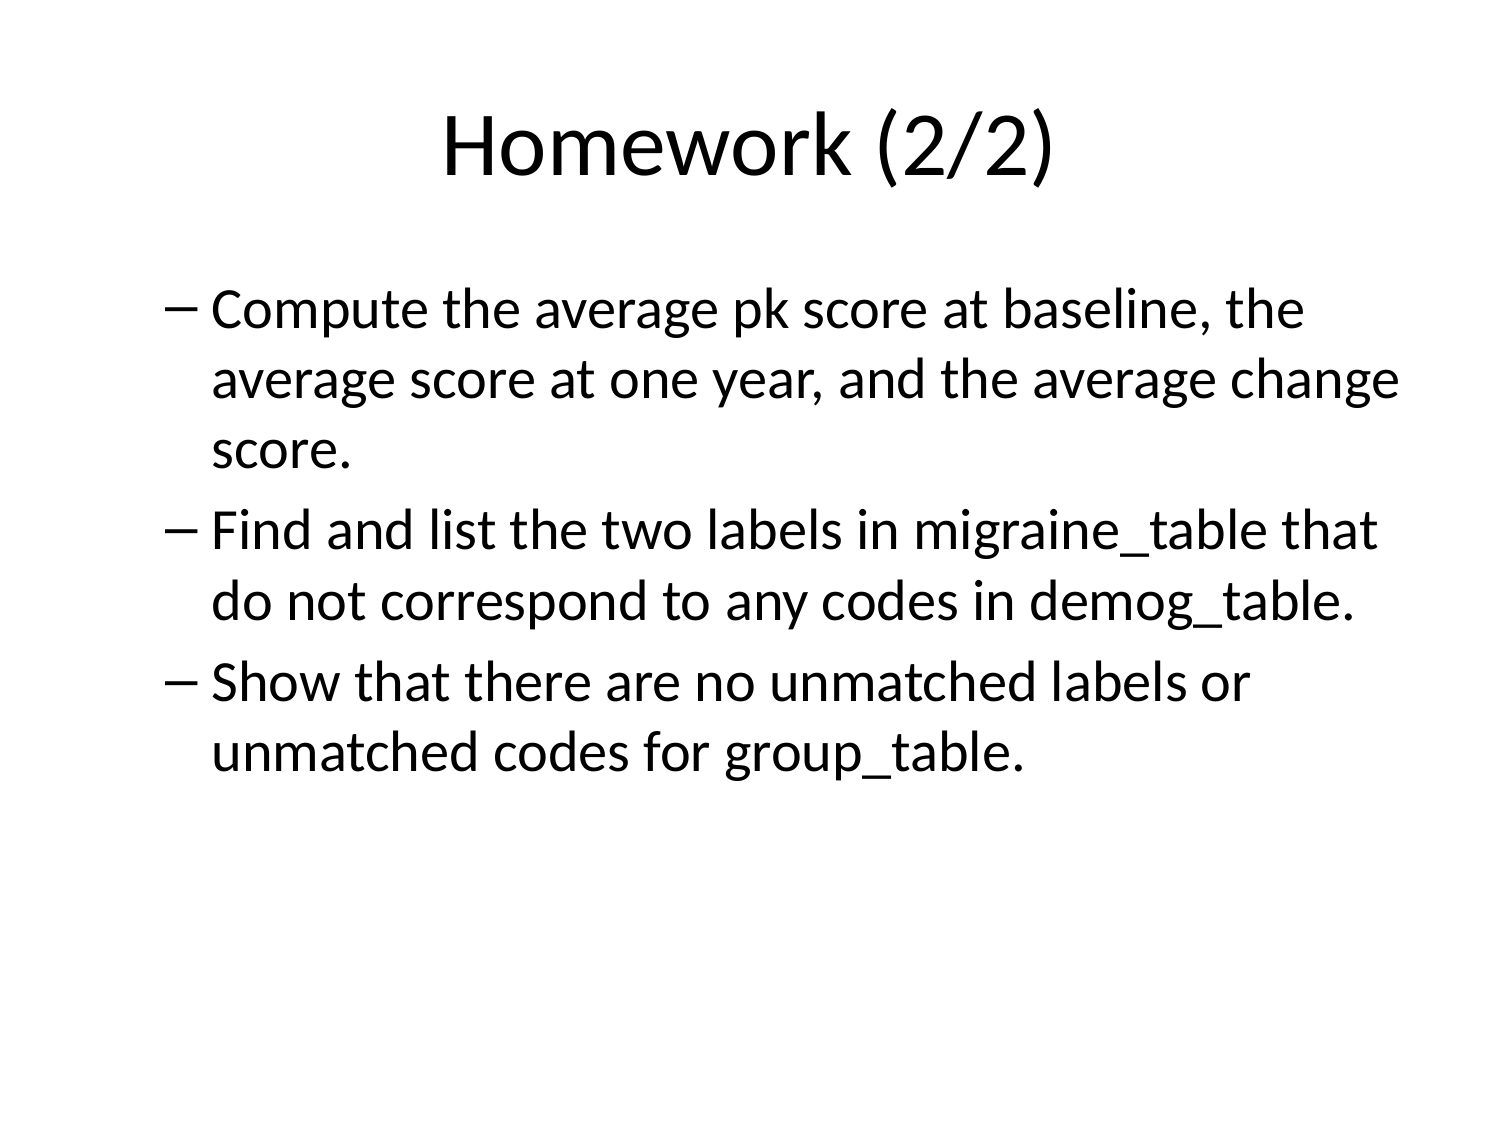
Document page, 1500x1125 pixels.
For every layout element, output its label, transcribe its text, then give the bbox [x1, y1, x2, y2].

title Homework (2/2) [75, 45, 1425, 233]
list Compute the average pk score at baseline, the average score at one year, and the average change score. Find and list the two labels in migraine_table that do not correspond to any codes in demog_table. Show that there are no unmatched labels or unmatched codes for group_table. [75, 262, 1425, 1005]
